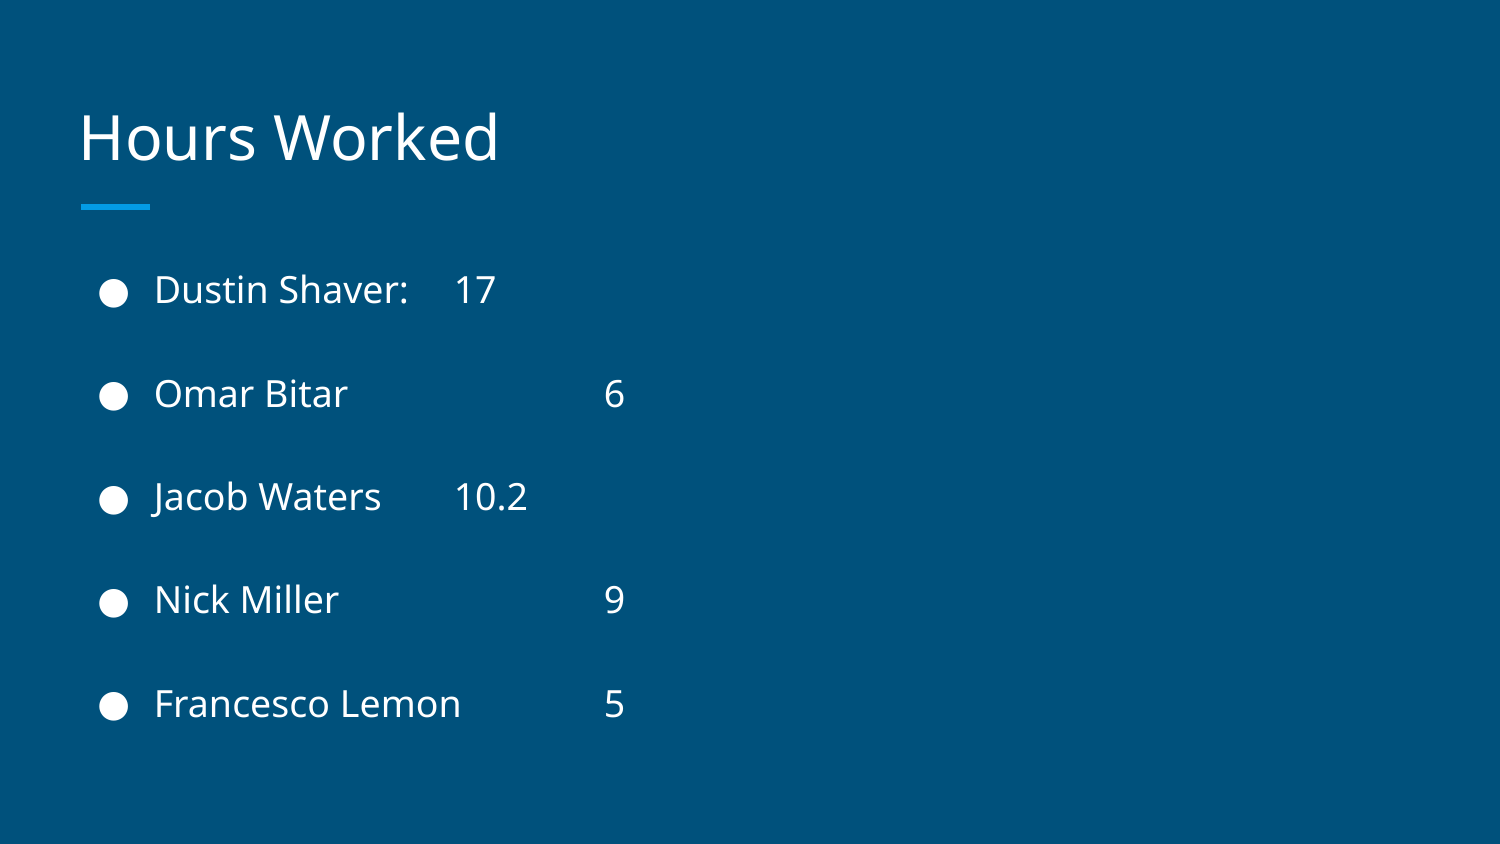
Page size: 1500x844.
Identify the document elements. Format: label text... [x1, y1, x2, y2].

list Dustin Shaver: 17 Omar Bitar 6 Jacob Waters 10.2 Nick Miller 9 Francesco Lemon 5 [63, 244, 1437, 750]
title Hours Worked [63, 75, 1437, 188]
